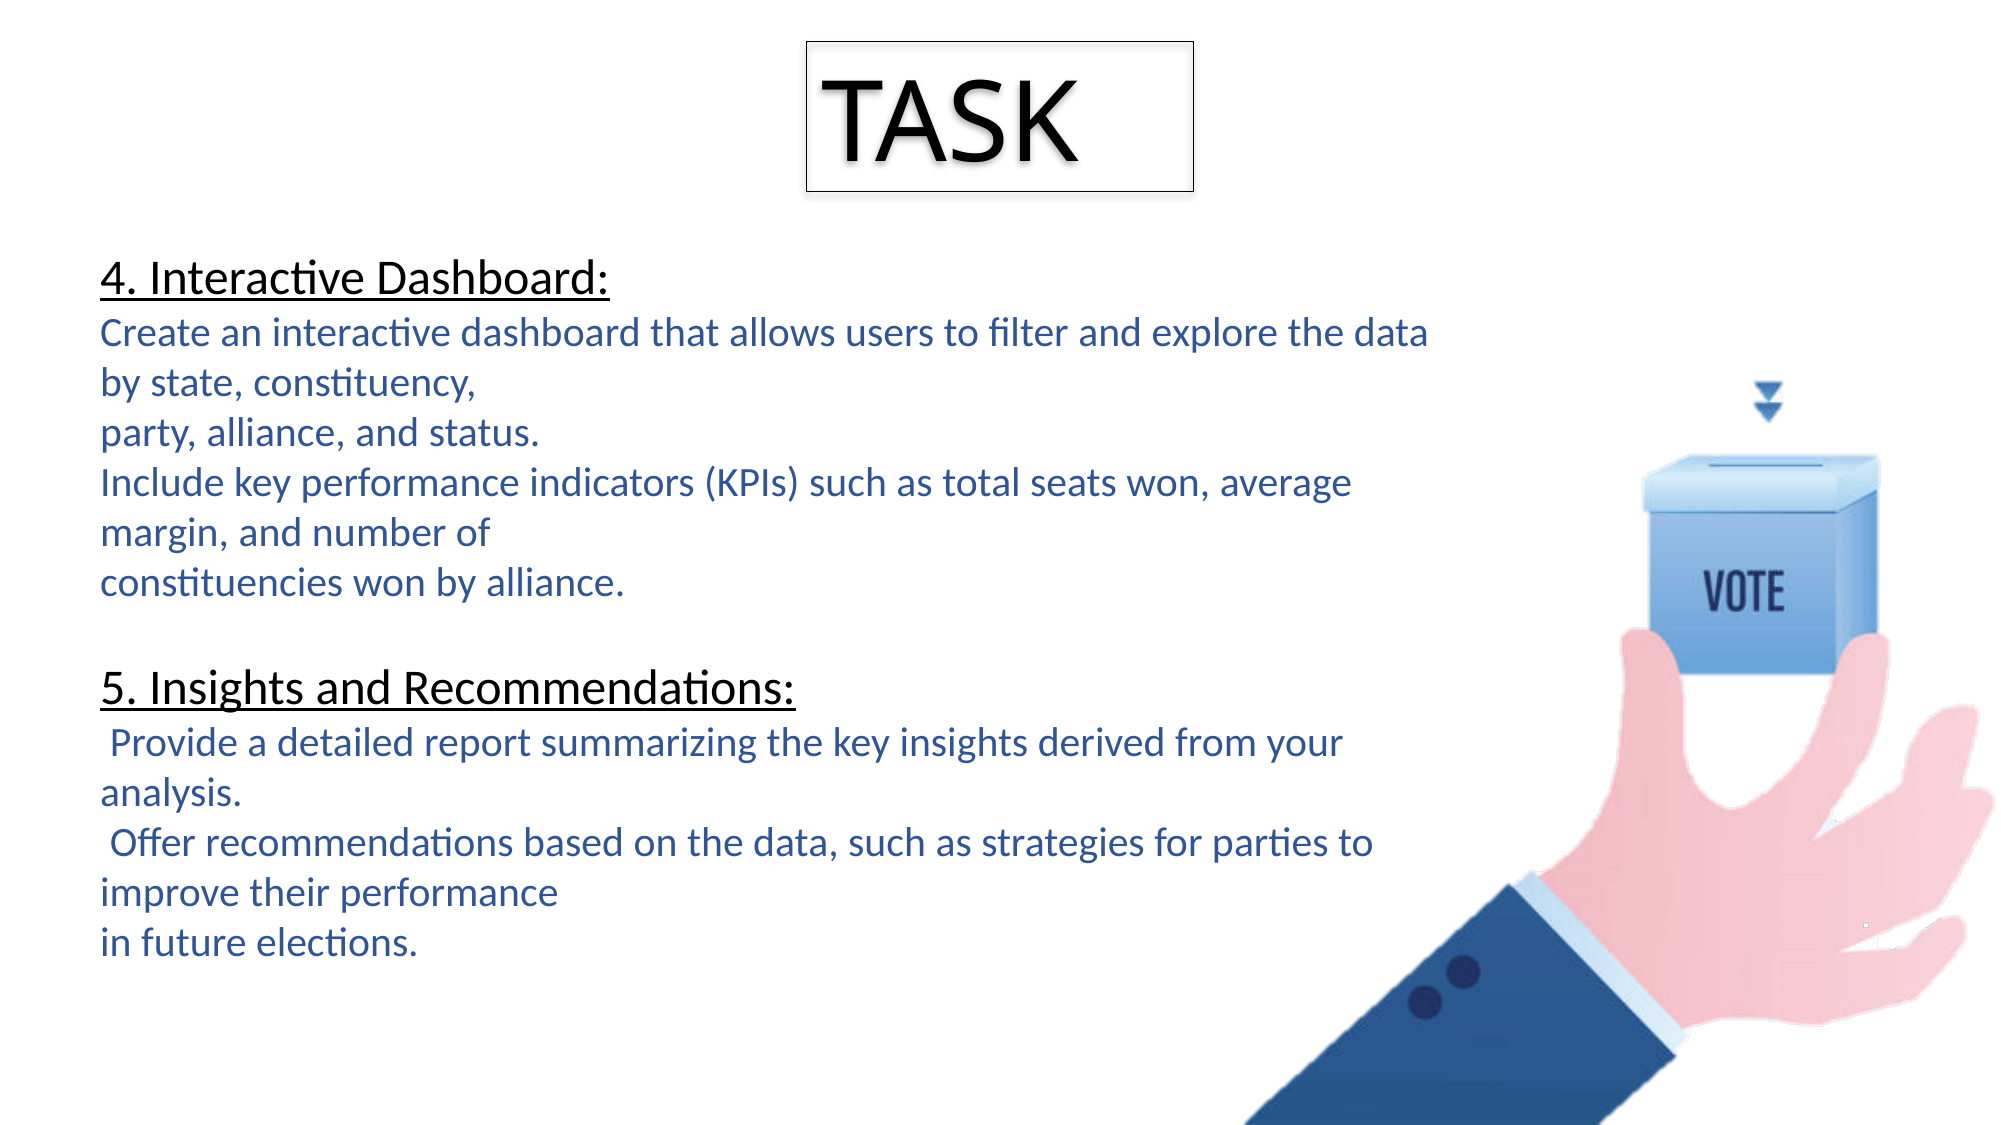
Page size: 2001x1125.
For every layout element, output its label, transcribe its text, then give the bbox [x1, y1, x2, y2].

picture [1093, 168, 2000, 1125]
text_box TASK [806, 41, 1194, 192]
text_box 4. Interactive Dashboard: Create an interactive dashboard that allows users to filter and explore the data by state, constituency, party, alliance, and status. Include key performance indicators (KPIs) such as total seats won, average margin, and number of constituencies won by alliance. 5. Insights and Recommendations: Provide a detailed report summarizing the key insights derived from your analysis. Offer recommendations based on the data, such as strategies for parties to improve their performance in future elections. [85, 237, 1093, 973]
